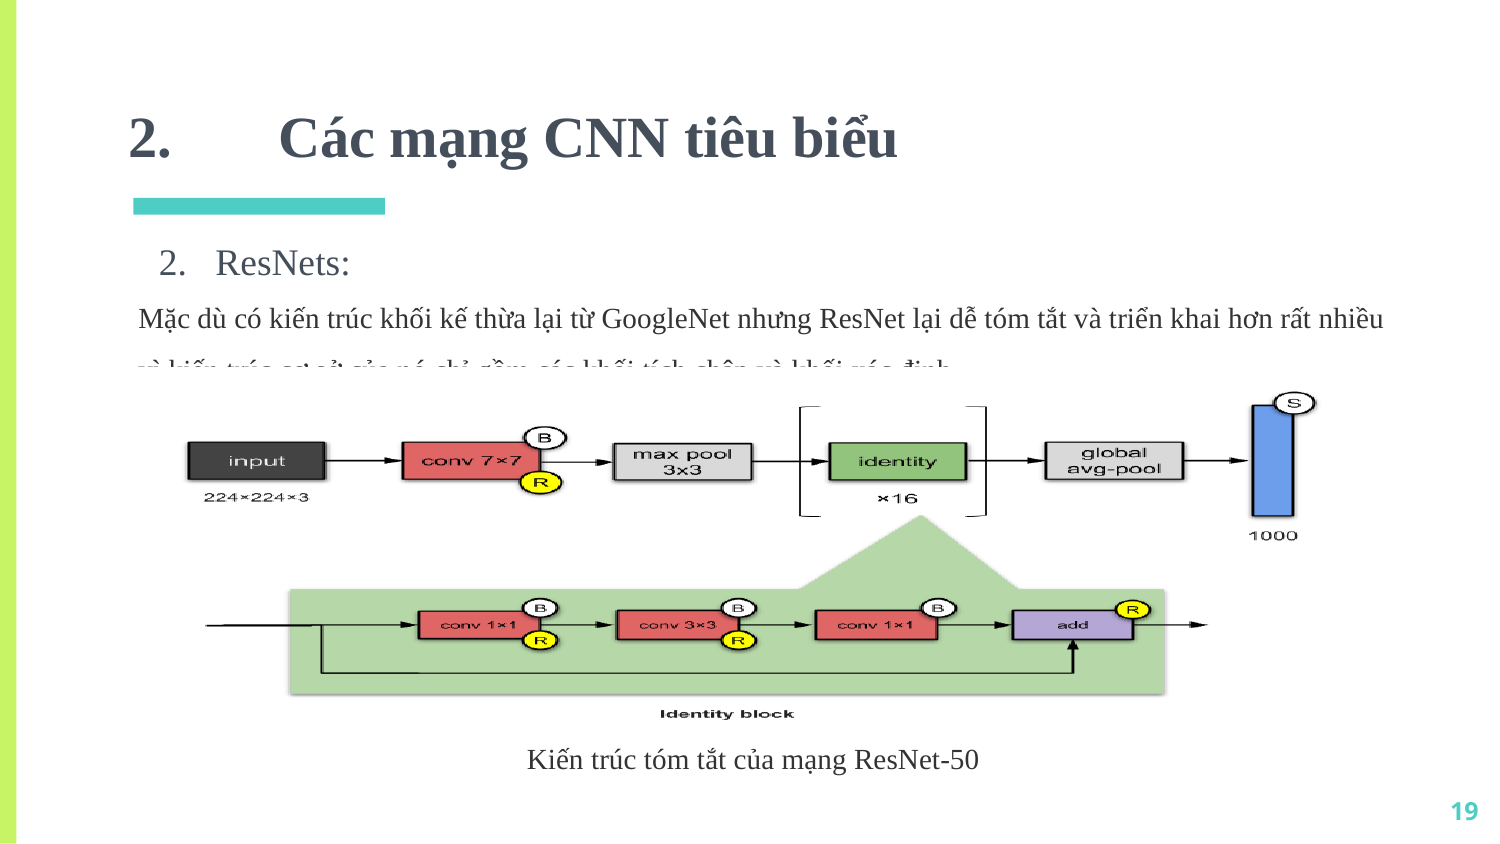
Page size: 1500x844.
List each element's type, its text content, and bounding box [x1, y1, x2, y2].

title 2. Các mạng CNN tiêu biểu [113, 24, 1387, 184]
text_box Kiến trúc tóm tắt của mạng ResNet-50 [511, 752, 1015, 791]
slide_number ‹#› [1403, 780, 1494, 832]
text_box Mặc dù có kiến trúc khối kế thừa lại từ GoogleNet nhưng ResNet lại dễ tóm tắt và triển khai hơn rất nhiều vì kiến trúc cơ sở của nó chỉ gồm các khối tích chập và khối xác định. [123, 266, 1404, 402]
list ResNets: [69, 215, 1426, 267]
picture [122, 367, 1387, 743]
